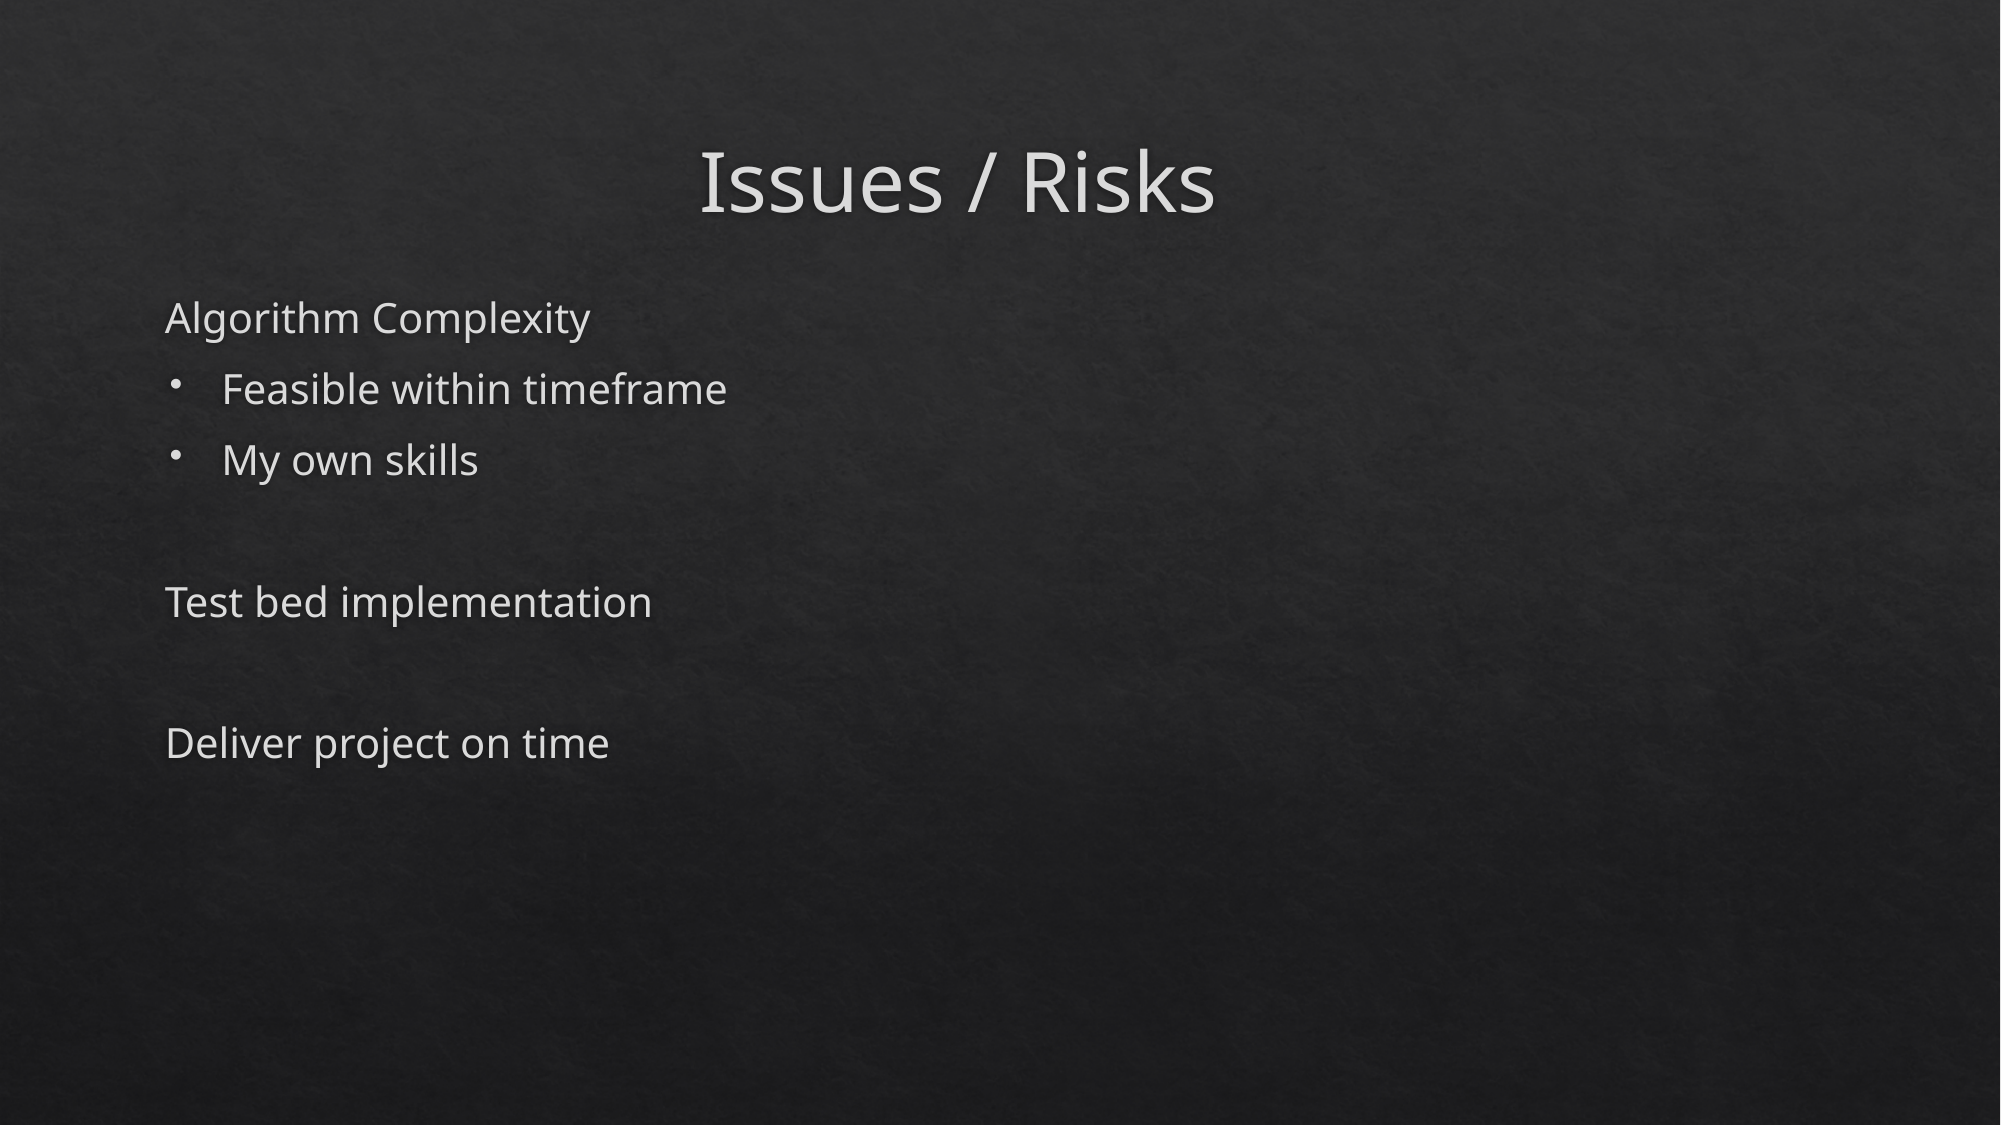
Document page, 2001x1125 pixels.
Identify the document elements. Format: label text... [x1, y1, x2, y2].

list Algorithm Complexity Feasible within timeframe My own skills Test bed implementation Deliver project on time [149, 284, 1849, 950]
title Issues / Risks [149, 99, 1849, 260]
